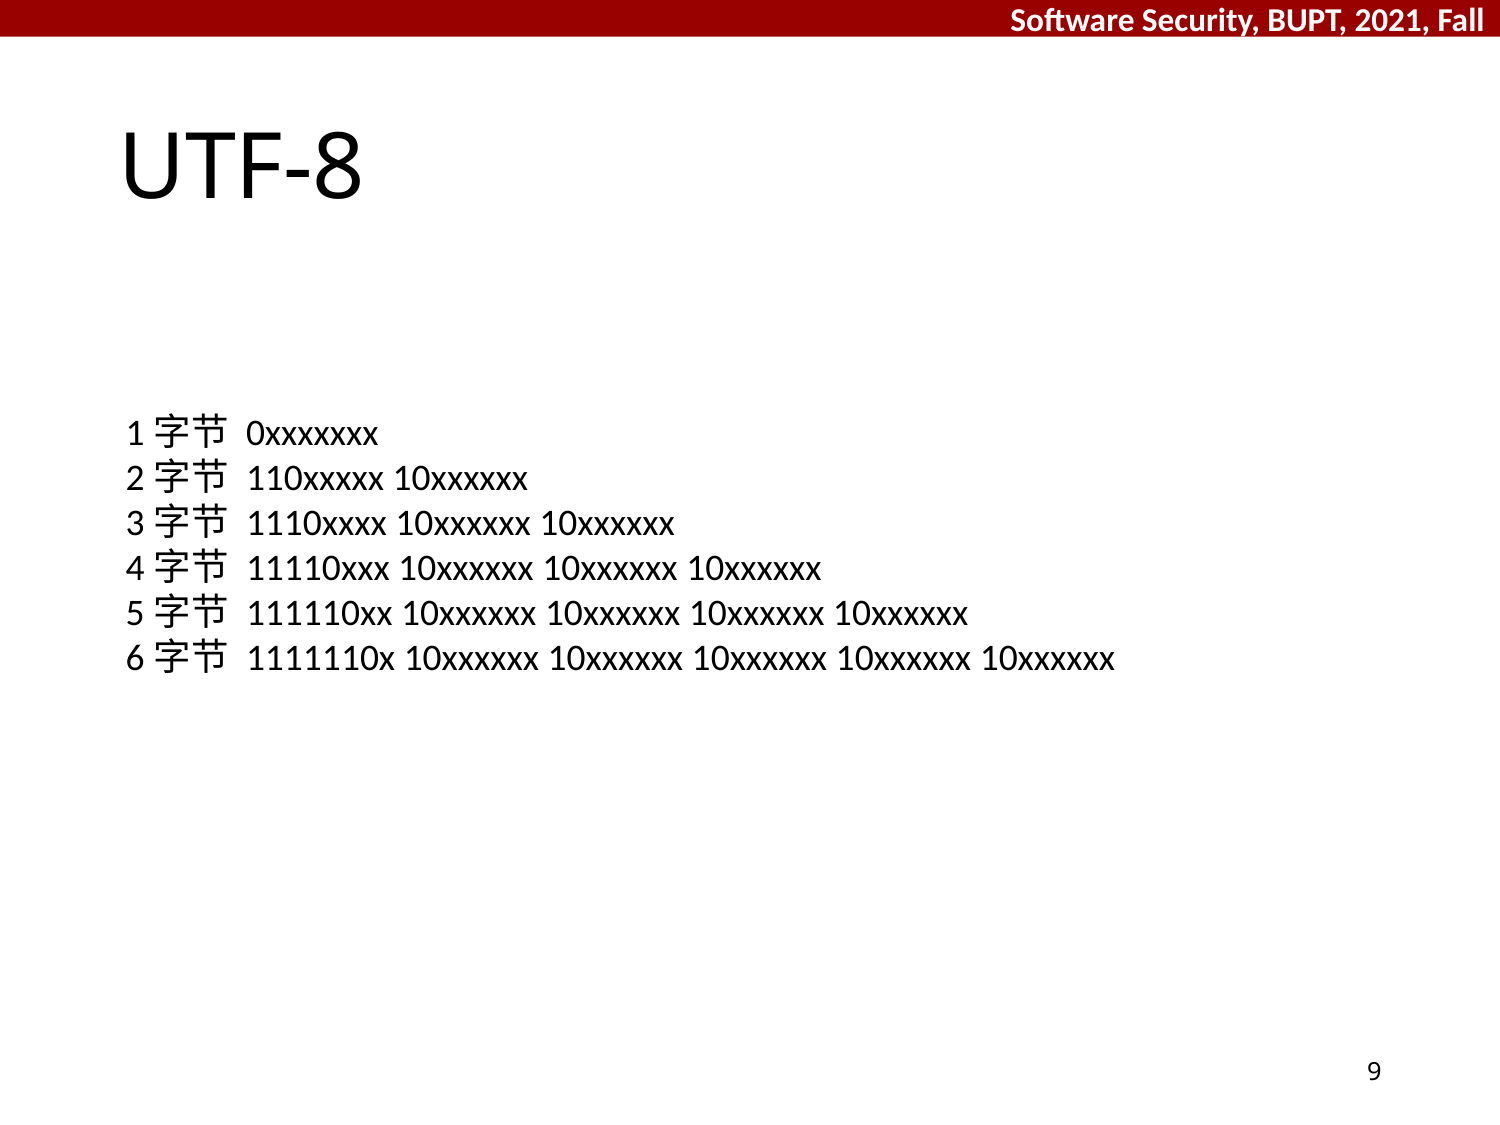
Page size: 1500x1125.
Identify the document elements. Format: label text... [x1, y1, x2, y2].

title UTF-8 [103, 59, 1397, 278]
slide_number 9 [1059, 1042, 1397, 1103]
text_box 1字节 0xxxxxxx 2字节 110xxxxx 10xxxxxx 3字节 1110xxxx 10xxxxxx 10xxxxxx 4字节 11110xxx 10xxxxxx 10xxxxxx 10xxxxxx 5字节 111110xx 10xxxxxx 10xxxxxx 10xxxxxx 10xxxxxx 6字节 1111110x 10xxxxxx 10xxxxxx 10xxxxxx 10xxxxxx 10xxxxxx [110, 400, 1390, 685]
